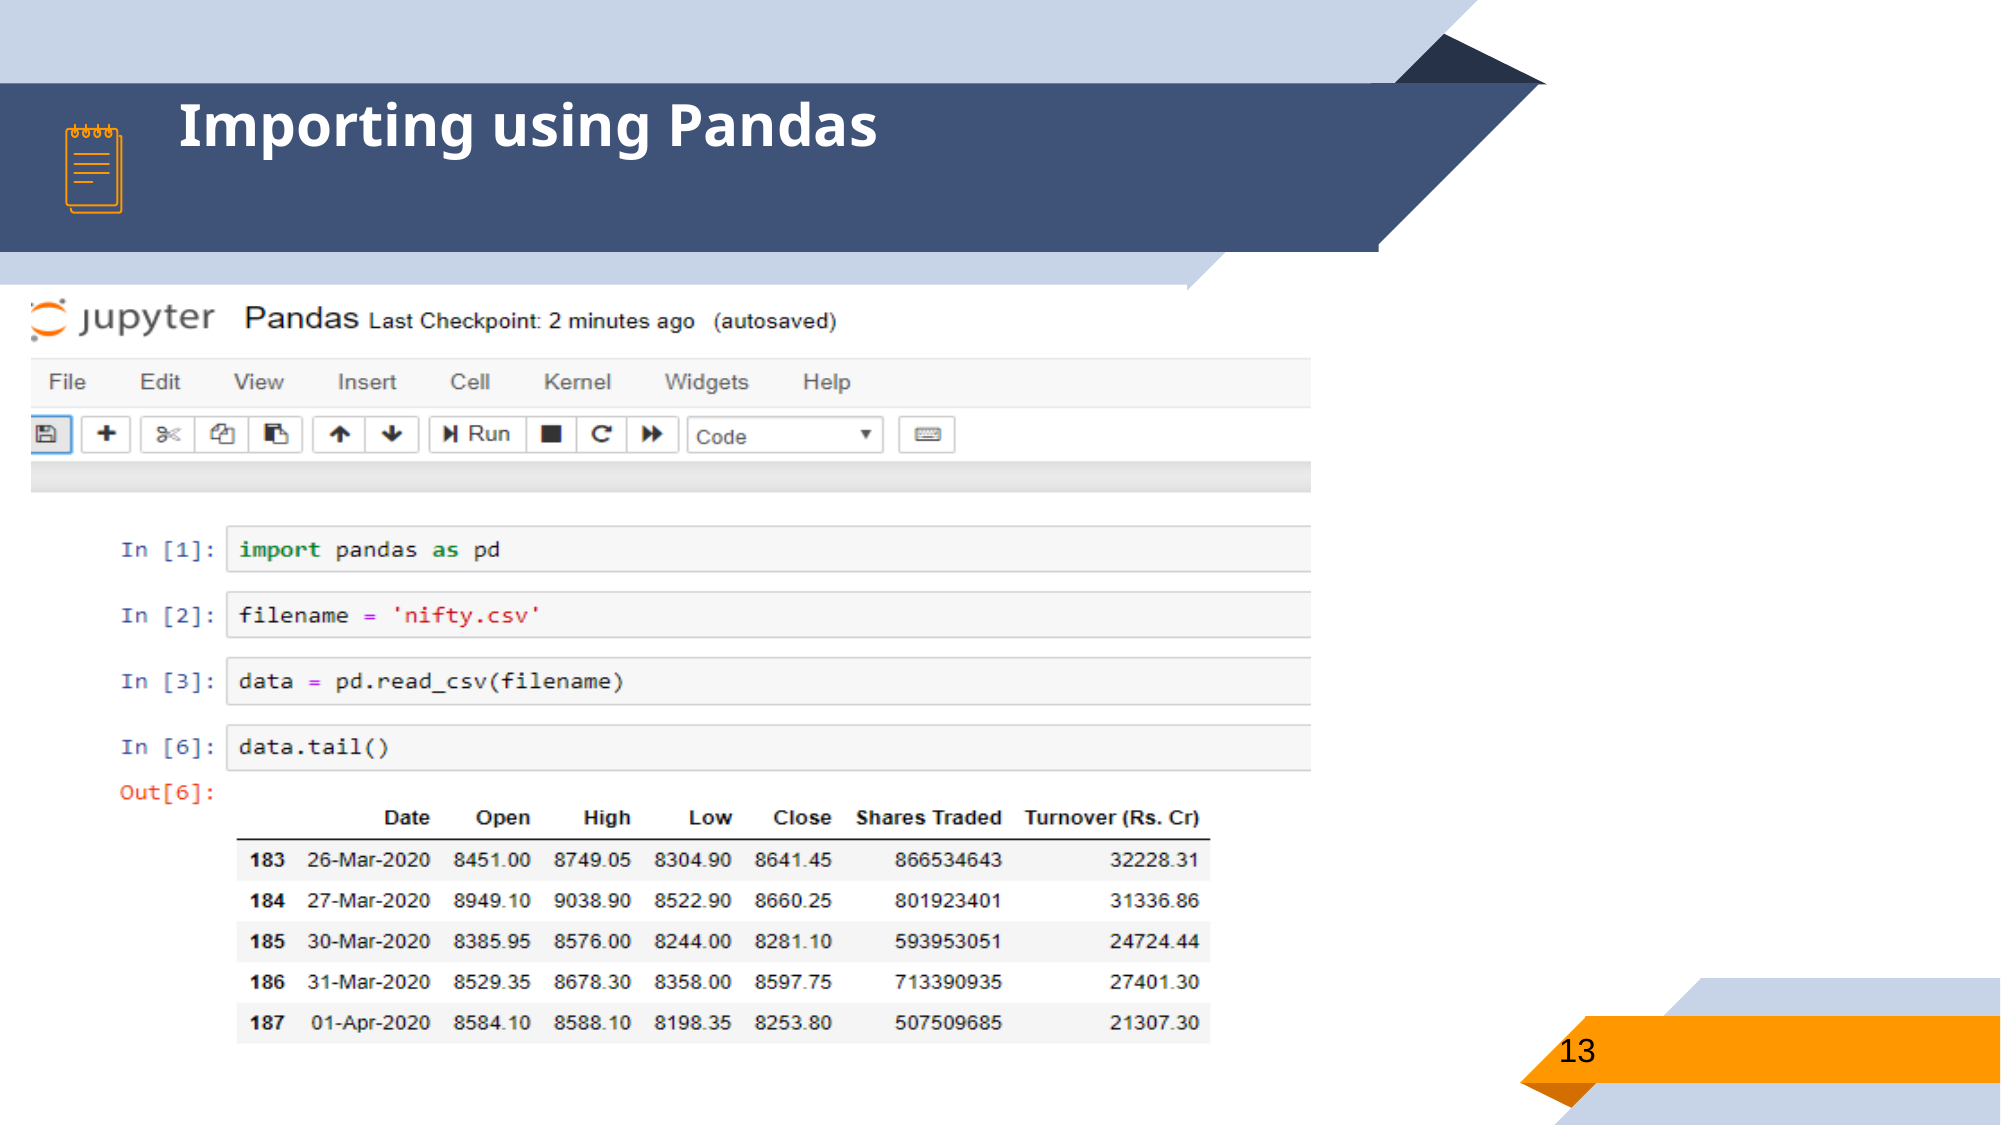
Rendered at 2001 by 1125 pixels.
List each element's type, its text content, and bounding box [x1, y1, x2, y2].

text_box 13 [1541, 1014, 1806, 1083]
title Importing using Pandas [164, 64, 1226, 190]
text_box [66, 124, 122, 213]
picture [31, 294, 1311, 1058]
